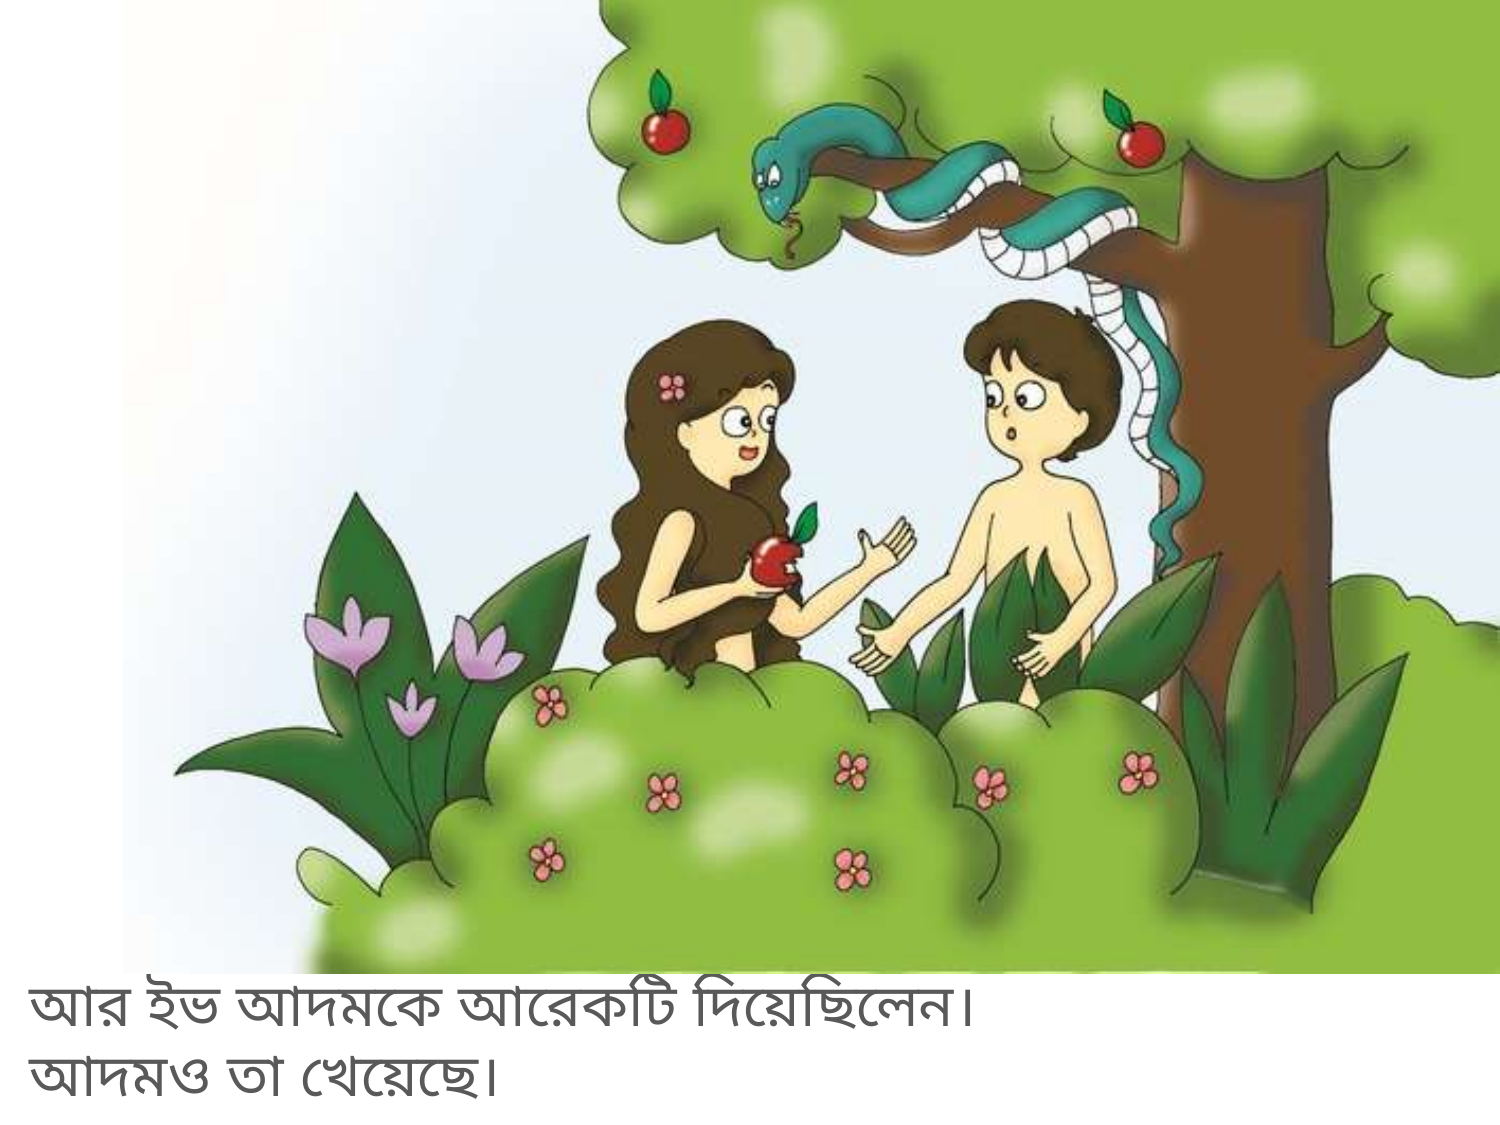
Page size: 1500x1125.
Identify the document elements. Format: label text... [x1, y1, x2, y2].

text_box আর ইভ আদমকে আরেকটি দিয়েছিলেন। আদমও তা খেয়েছে। [14, 961, 1500, 1116]
picture [122, 0, 1500, 974]
